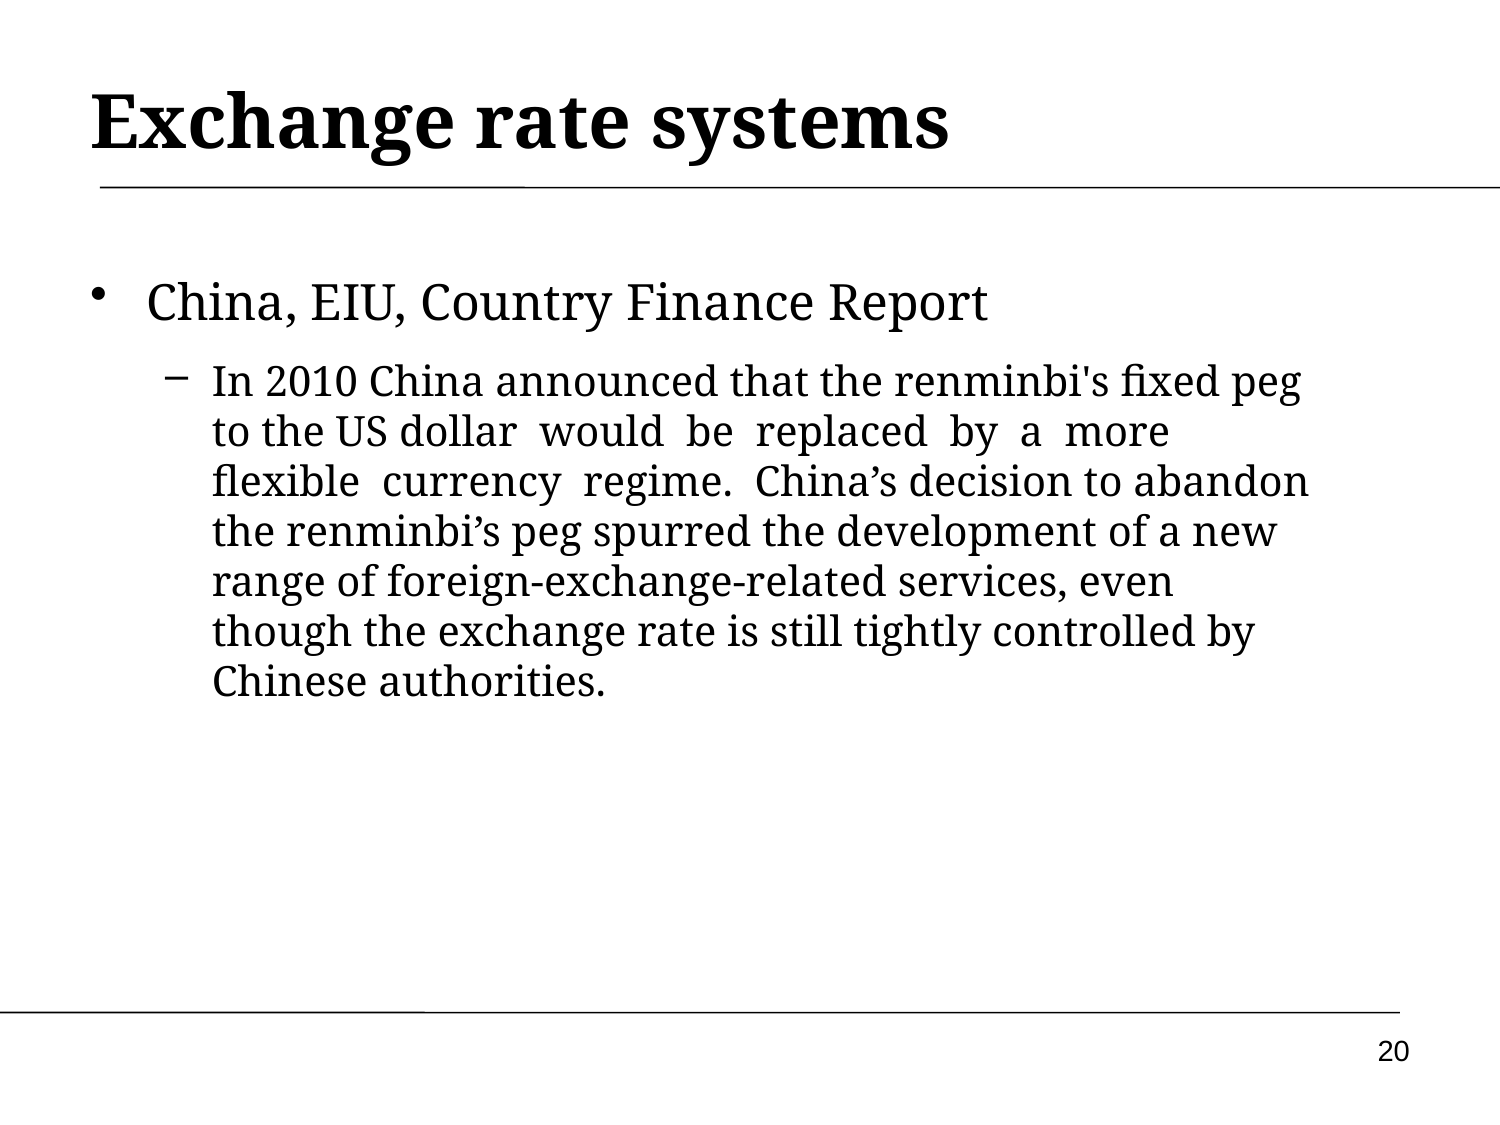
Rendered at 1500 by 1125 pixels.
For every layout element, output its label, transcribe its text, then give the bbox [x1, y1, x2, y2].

title Exchange rate systems [74, 49, 1426, 188]
slide_number 20 [1074, 1024, 1426, 1103]
list China, EIU, Country Finance Report In 2010 China announced that the renminbi's fixed peg to the US dollar would be replaced by a more flexible currency regime. China’s decision to abandon the renminbi’s peg spurred the development of a new range of foreign-exchange-related services, even though the exchange rate is still tightly controlled by Chinese authorities. [74, 262, 1326, 926]
